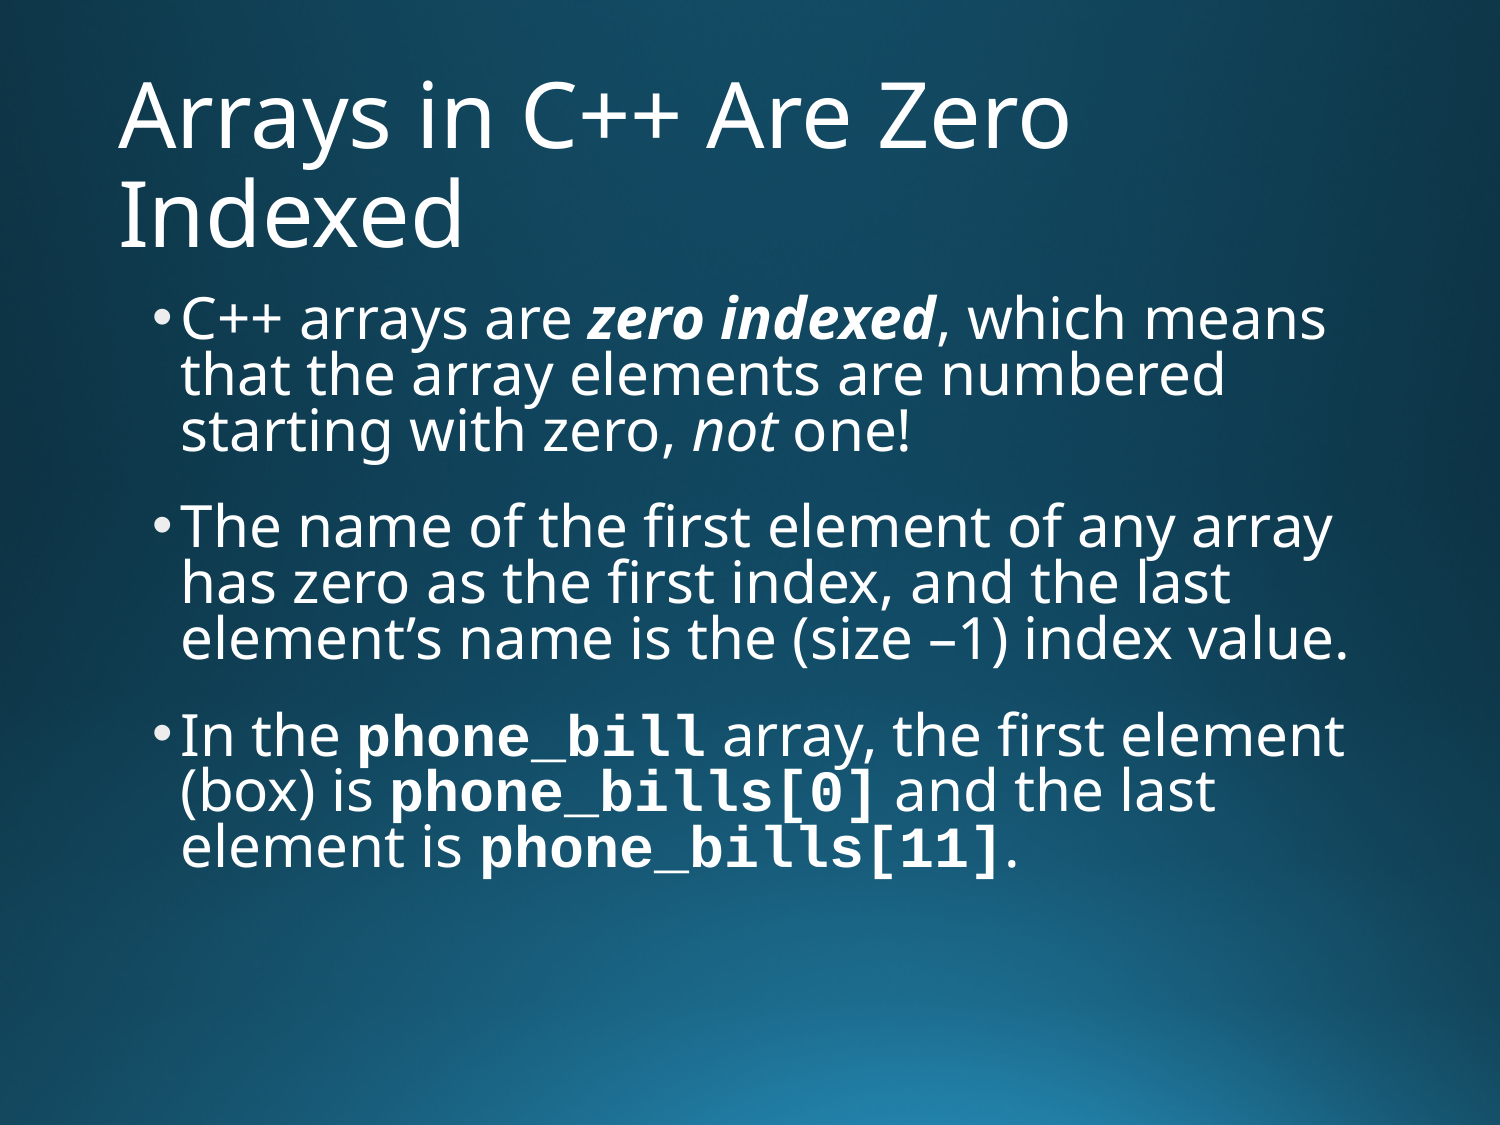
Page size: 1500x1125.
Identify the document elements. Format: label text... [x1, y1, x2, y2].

list C++ arrays are zero indexed, which means that the array elements are numbered starting with zero, not one! The name of the first element of any array has zero as the first index, and the last element’s name is the (size –1) index value. In the phone_bill array, the first element (box) is phone_bills[0] and the last element is phone_bills[11]. [137, 287, 1397, 1002]
picture [0, 0, 1500, 1125]
title Arrays in C++ Are Zero Indexed [103, 59, 1397, 278]
